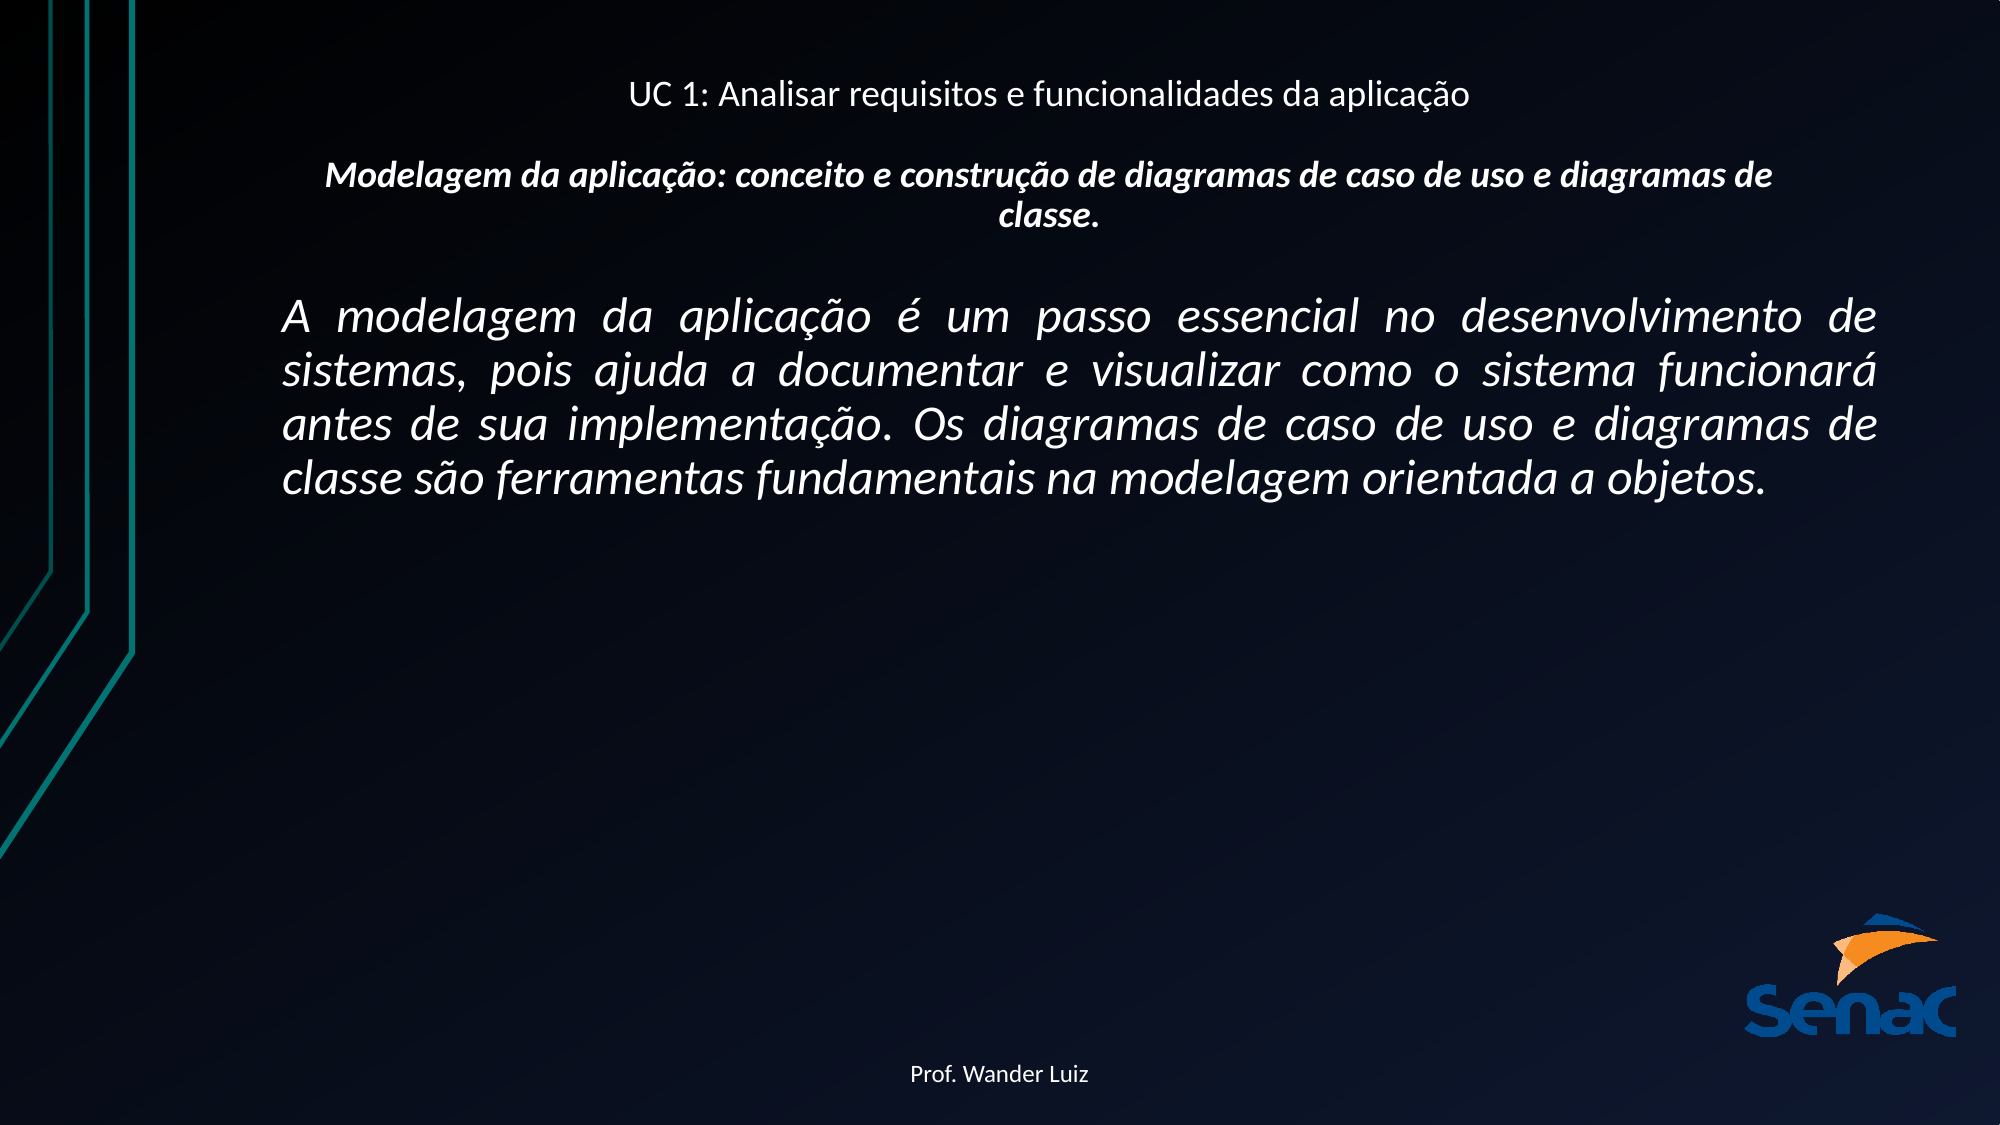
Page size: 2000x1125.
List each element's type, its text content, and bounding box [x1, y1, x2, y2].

footer Prof. Wander Luiz [566, 1042, 1433, 1103]
list A modelagem da aplicação é um passo essencial no desenvolvimento de sistemas, pois ajuda a documentar e visualizar como o sistema funcionará antes de sua implementação. Os diagramas de caso de uso e diagramas de classe são ferramentas fundamentais na modelagem orientada a objetos. [199, 279, 1900, 1012]
picture [1699, 824, 2000, 1125]
title UC 1: Analisar requisitos e funcionalidades da aplicação Modelagem da aplicação: conceito e construção de diagramas de caso de uso e diagramas de classe. [199, 45, 1900, 246]
